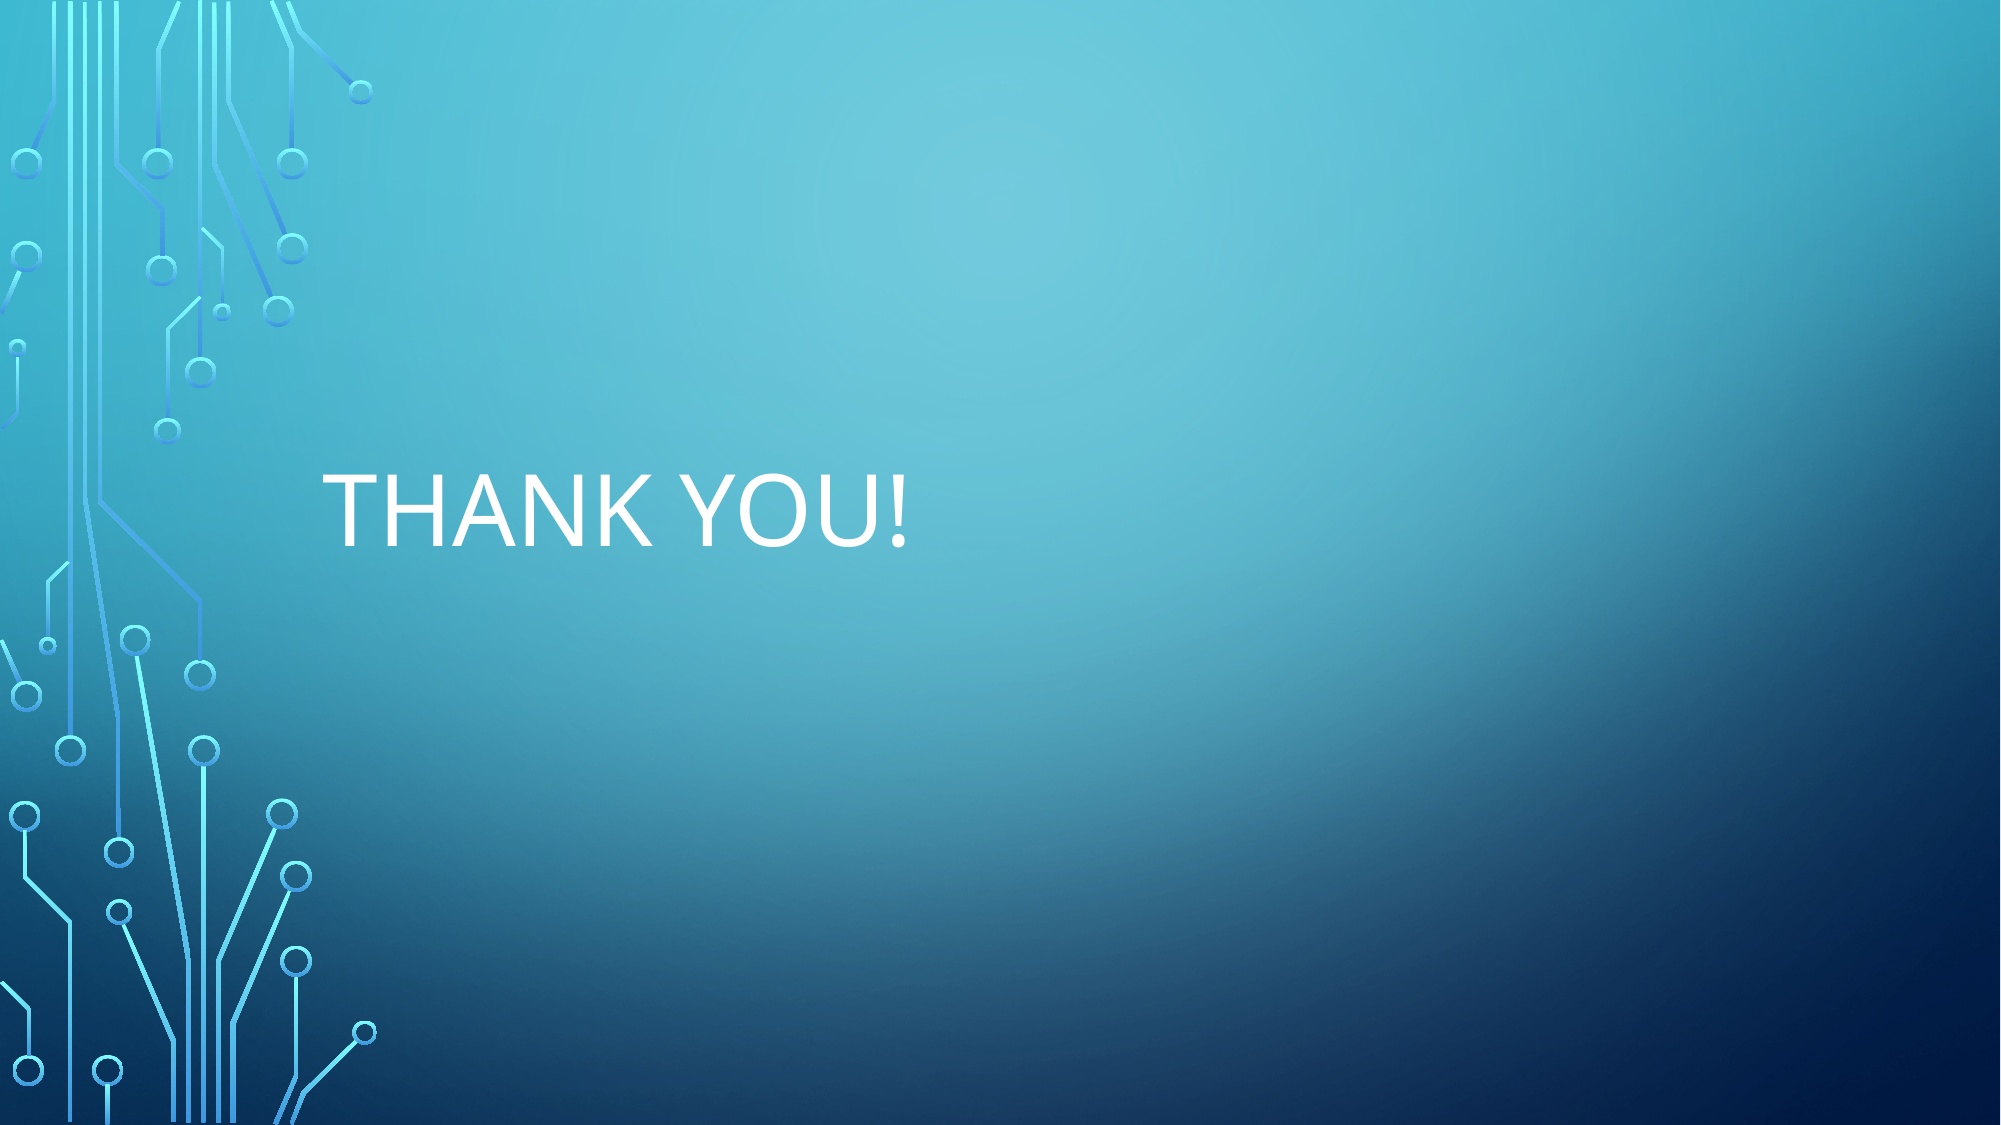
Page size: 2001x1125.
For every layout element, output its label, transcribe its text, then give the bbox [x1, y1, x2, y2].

title Thank You! [307, 184, 1750, 576]
